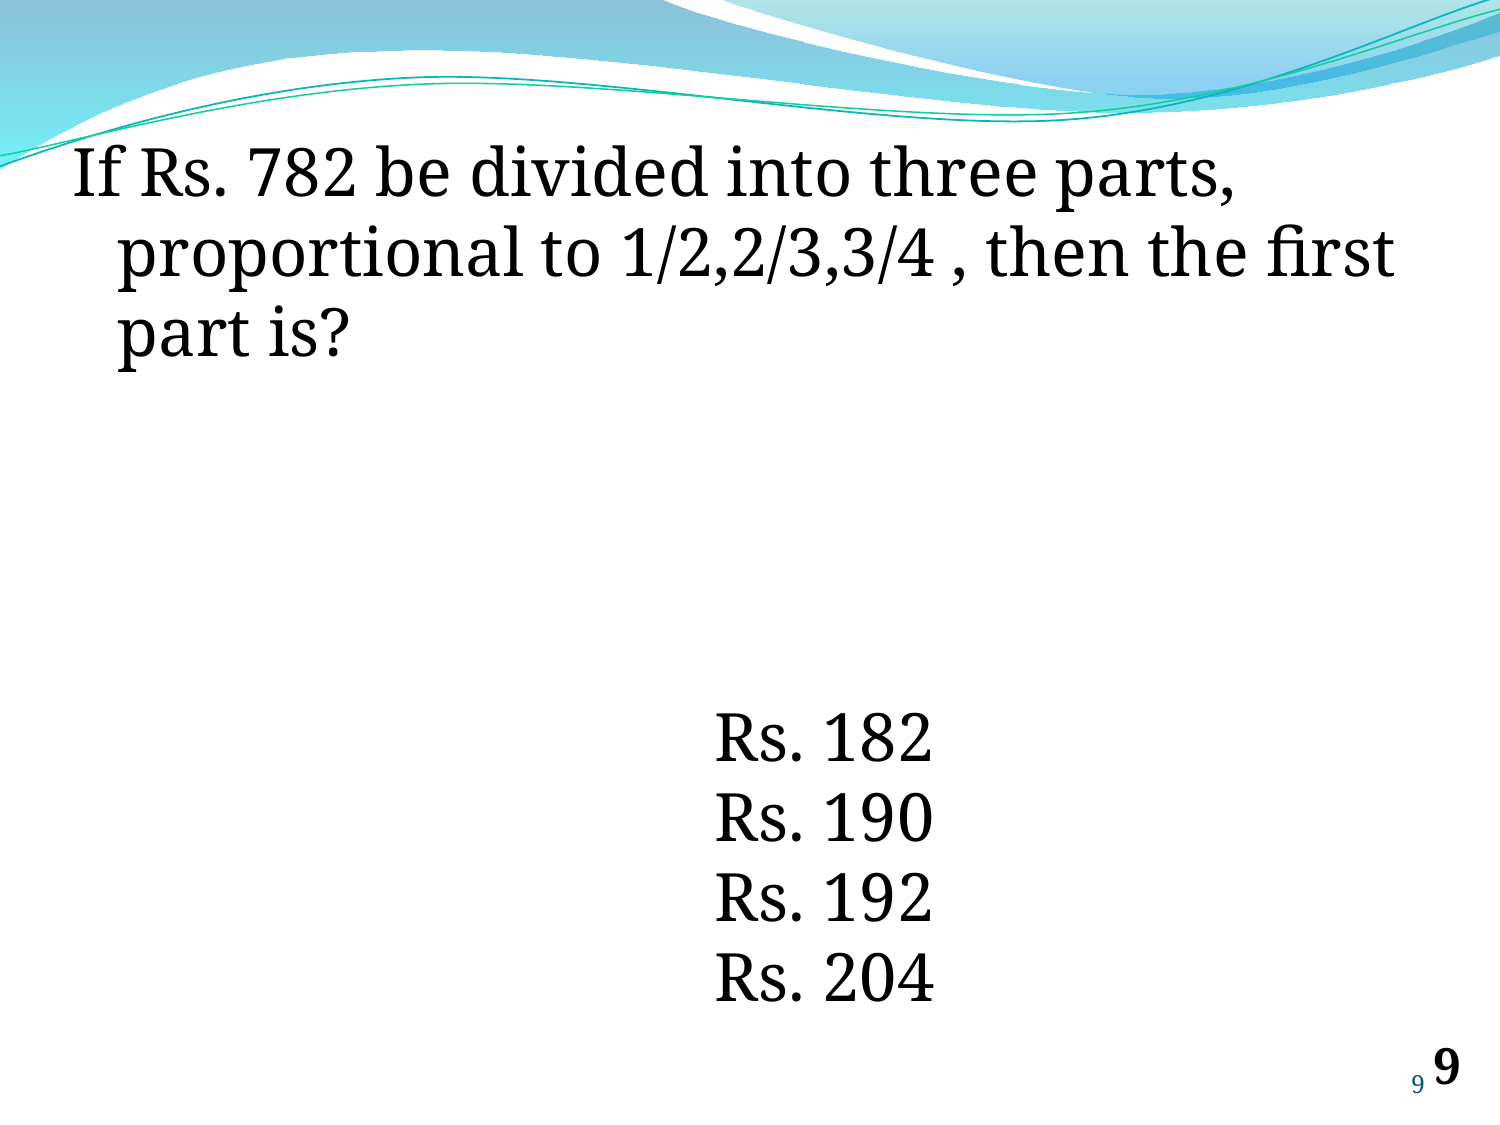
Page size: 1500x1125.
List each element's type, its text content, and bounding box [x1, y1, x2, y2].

list If Rs. 782 be divided into three parts, proportional to 1/2,2/3,3/4 , then the first part is? [57, 122, 1443, 393]
text_box Rs. 182 Rs. 190 Rs. 192 Rs. 204 [699, 687, 1313, 1026]
slide_number ‹#› [1299, 1032, 1462, 1103]
